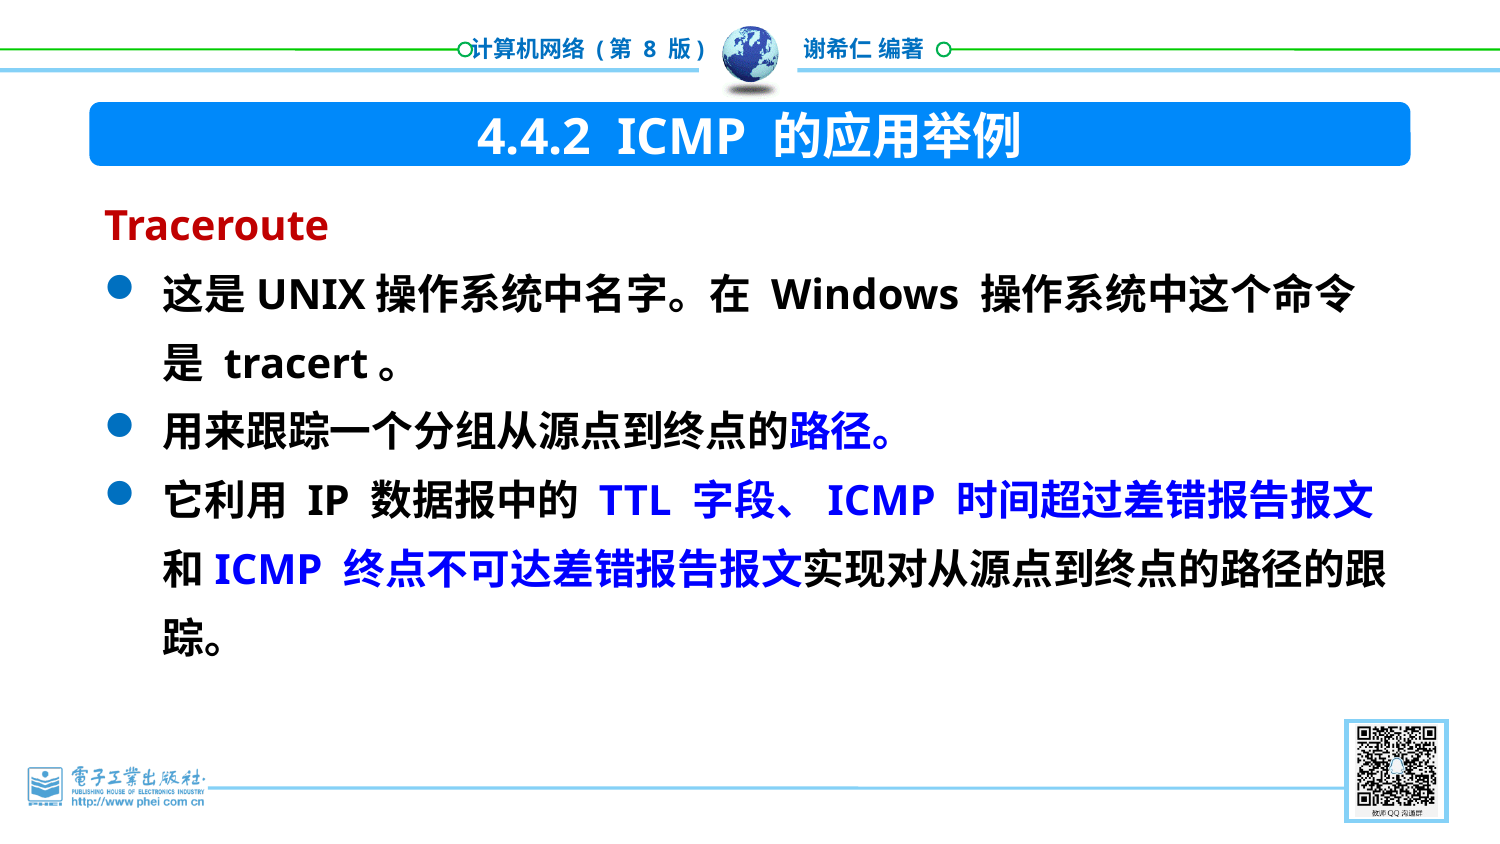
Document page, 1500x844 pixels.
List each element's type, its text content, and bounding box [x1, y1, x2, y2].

text_box [89, 102, 462, 166]
text_box [1038, 102, 1411, 166]
text_box 4.4.2 ICMP 的应用举例 [462, 96, 1038, 172]
picture [1355, 724, 1438, 817]
picture [23, 764, 208, 809]
picture [720, 24, 780, 96]
text_box Traceroute 这是UNIX操作系统中名字。在 Windows 操作系统中这个命令是 tracert。 用来跟踪一个分组从源点到终点的路径。 它利用 IP 数据报中的 TTL 字段、ICMP 时间超过差错报告报文和ICMP 终点不可达差错报告报文实现对从源点到终点的路径的跟踪。 [89, 172, 1411, 669]
